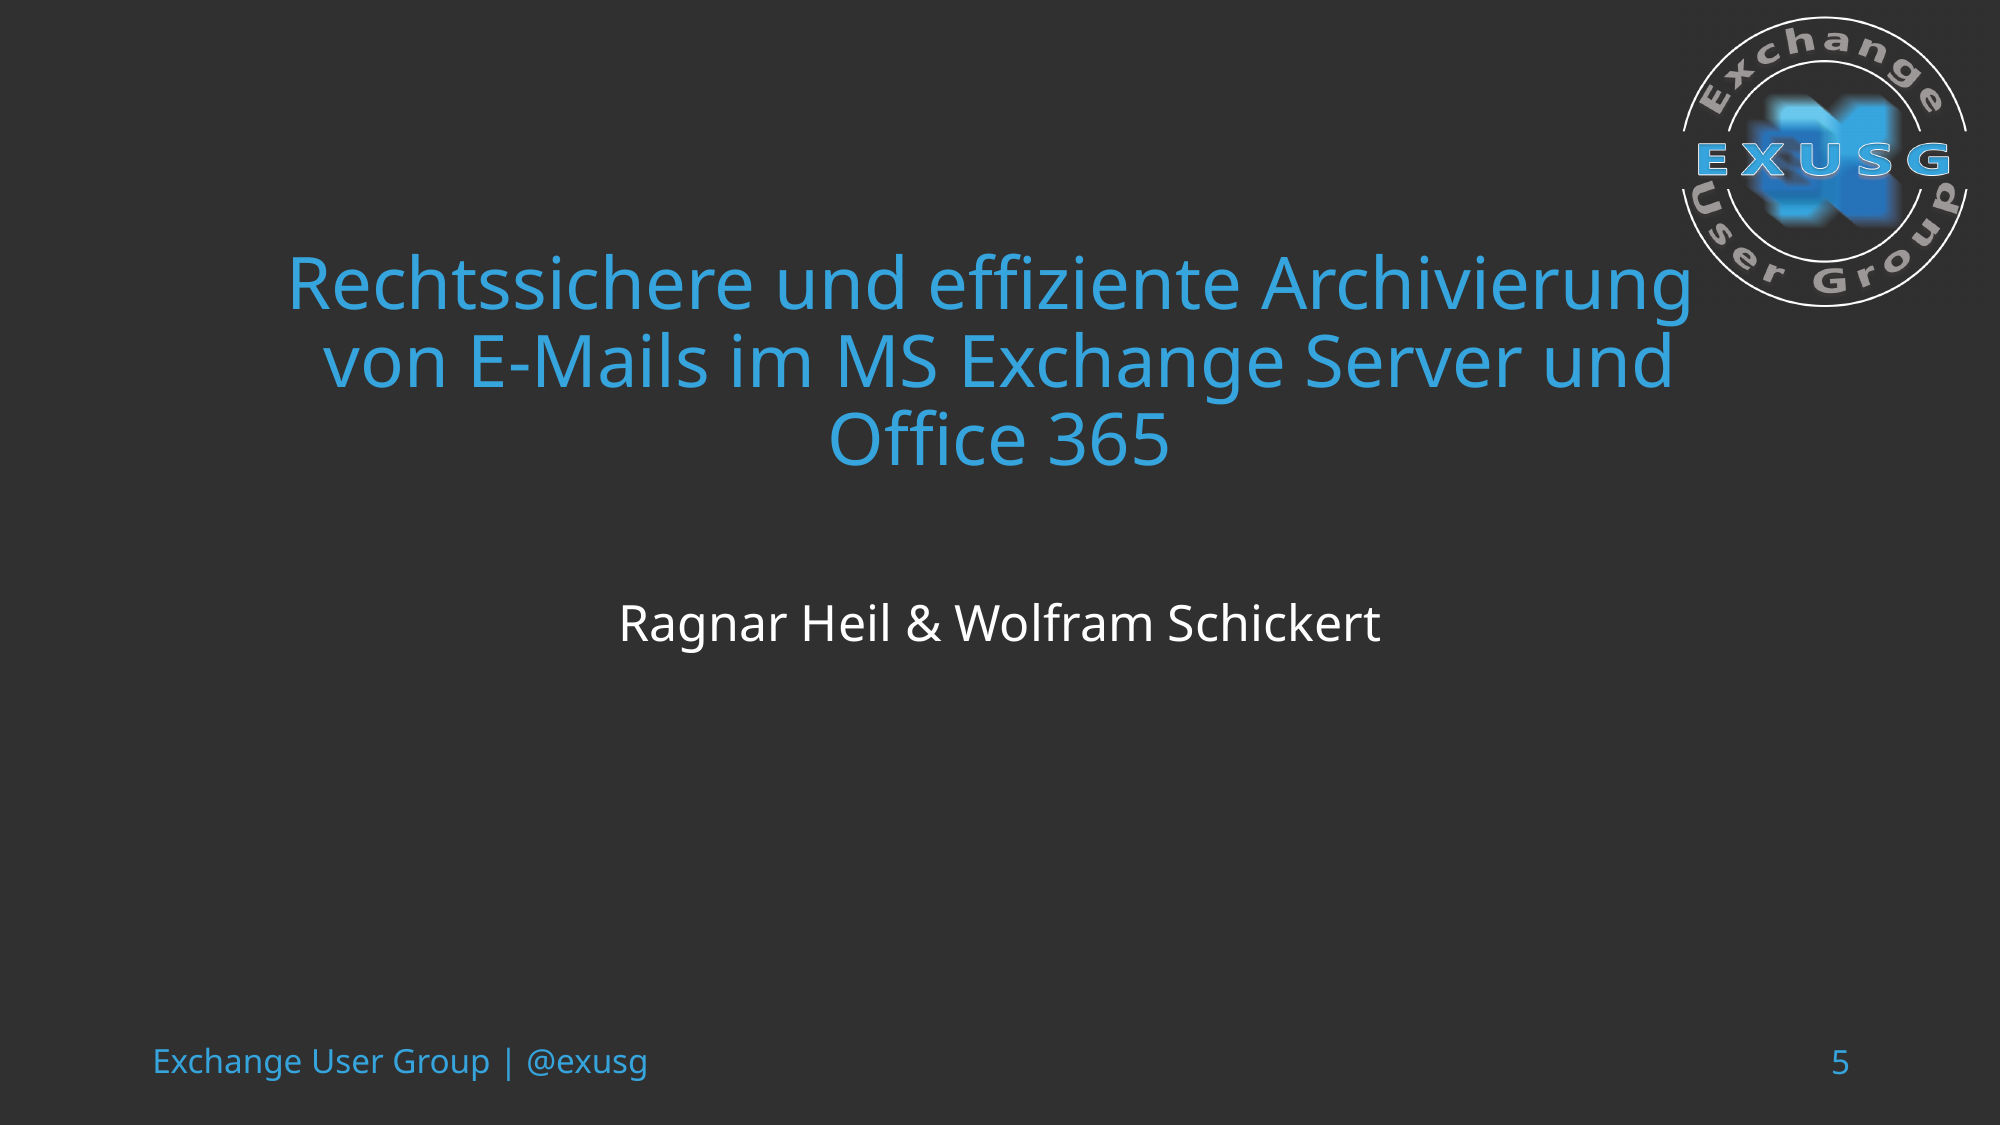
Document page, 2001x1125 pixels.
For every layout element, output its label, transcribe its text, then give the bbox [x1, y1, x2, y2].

title Rechtssichere und effiziente Archivierung von E-Mails im MS Exchange Server und Office 365 [249, 184, 1750, 576]
picture [1665, 5, 1986, 316]
subtitle Ragnar Heil & Wolfram Schickert [249, 590, 1750, 863]
